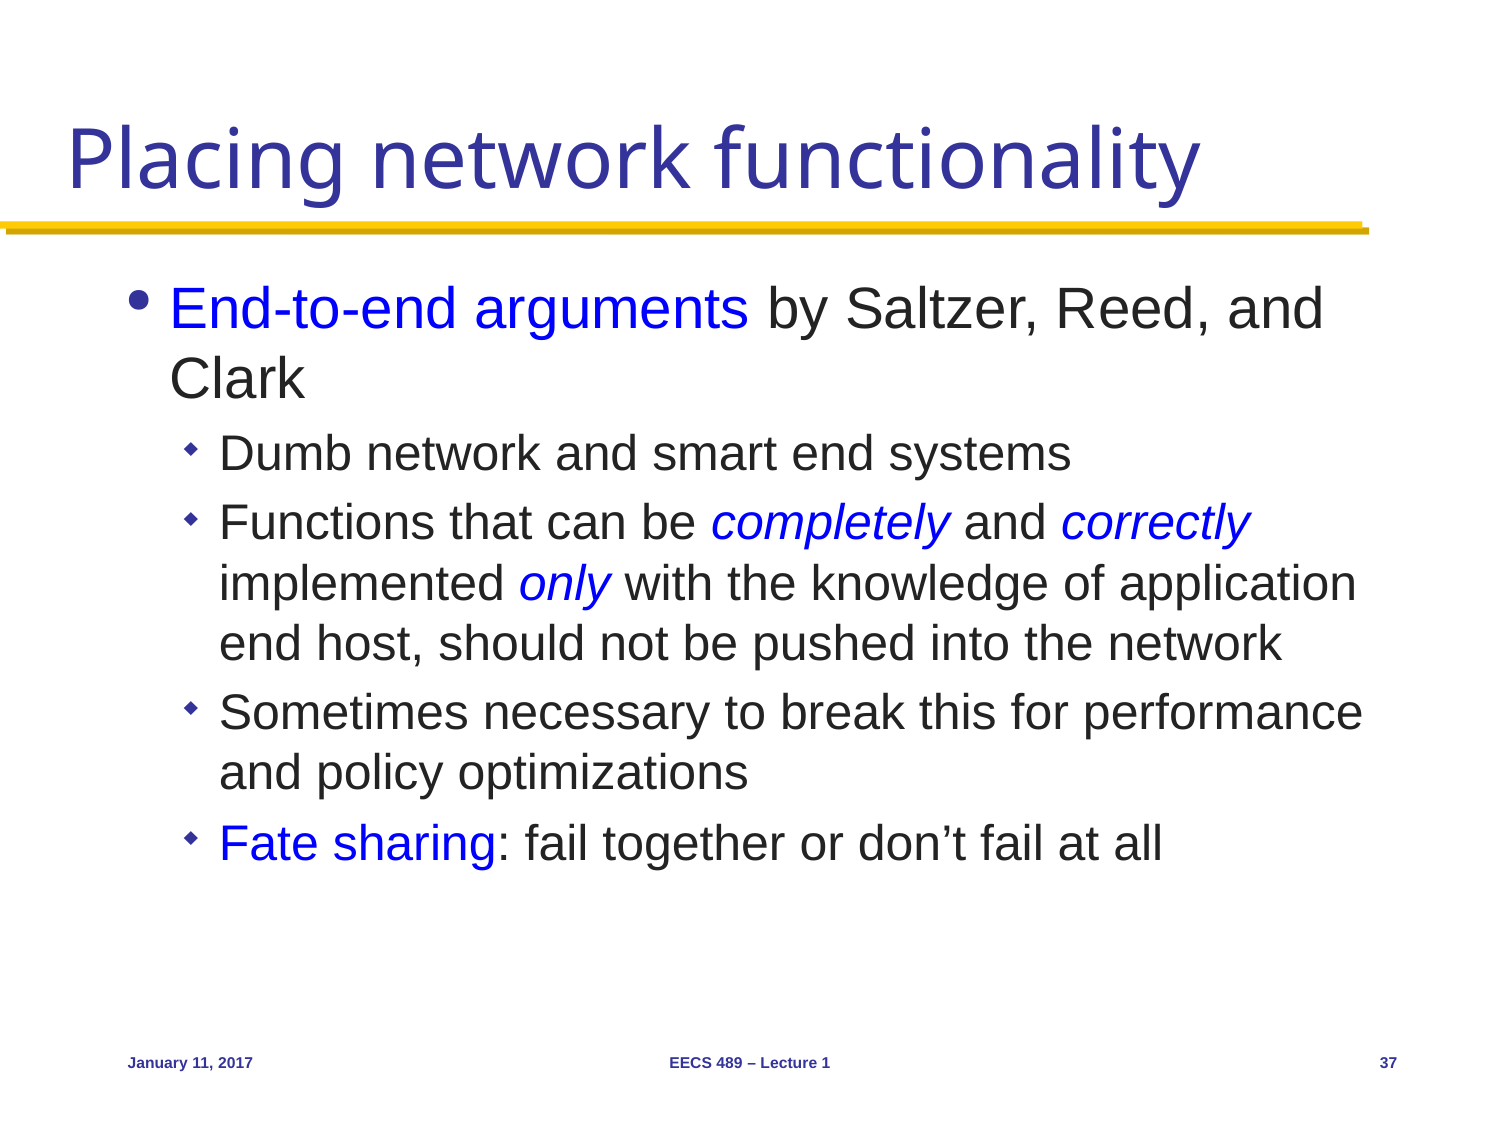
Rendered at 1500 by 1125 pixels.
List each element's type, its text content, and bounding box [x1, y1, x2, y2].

list End-to-end arguments by Saltzer, Reed, and Clark Dumb network and smart end systems Functions that can be completely and correctly implemented only with the knowledge of application end host, should not be pushed into the network Sometimes necessary to break this for performance and policy optimizations Fate sharing: fail together or don’t fail at all [112, 262, 1413, 988]
title Placing network functionality [49, 24, 1451, 213]
footer EECS 489 – Lecture 1 [512, 1024, 988, 1101]
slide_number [112, 1024, 426, 1101]
slide_number 37 [1312, 1024, 1413, 1101]
